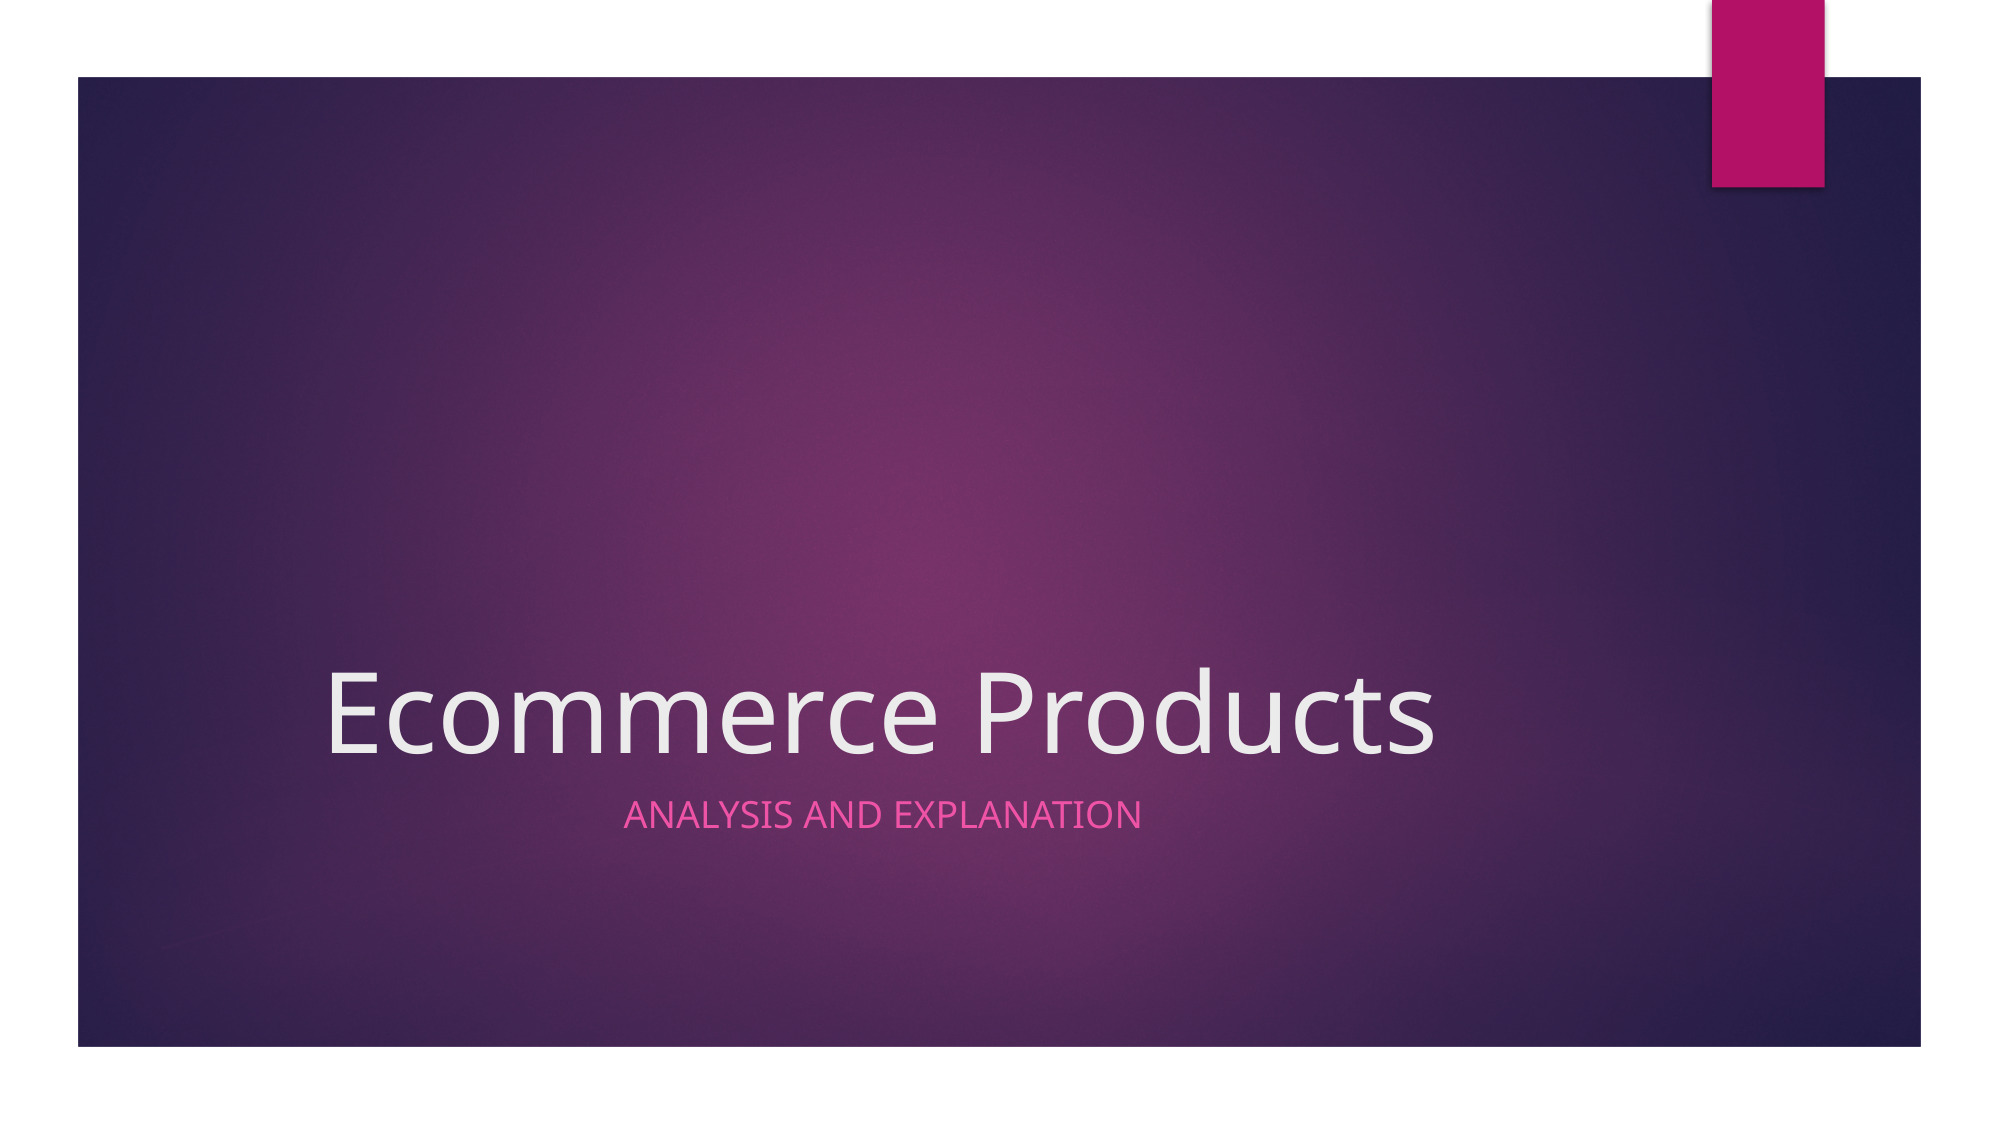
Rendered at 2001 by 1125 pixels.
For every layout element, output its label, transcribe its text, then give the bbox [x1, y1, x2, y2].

title Ecommerce Products [189, 344, 1638, 783]
subtitle Analysis and explanation [189, 783, 1638, 925]
